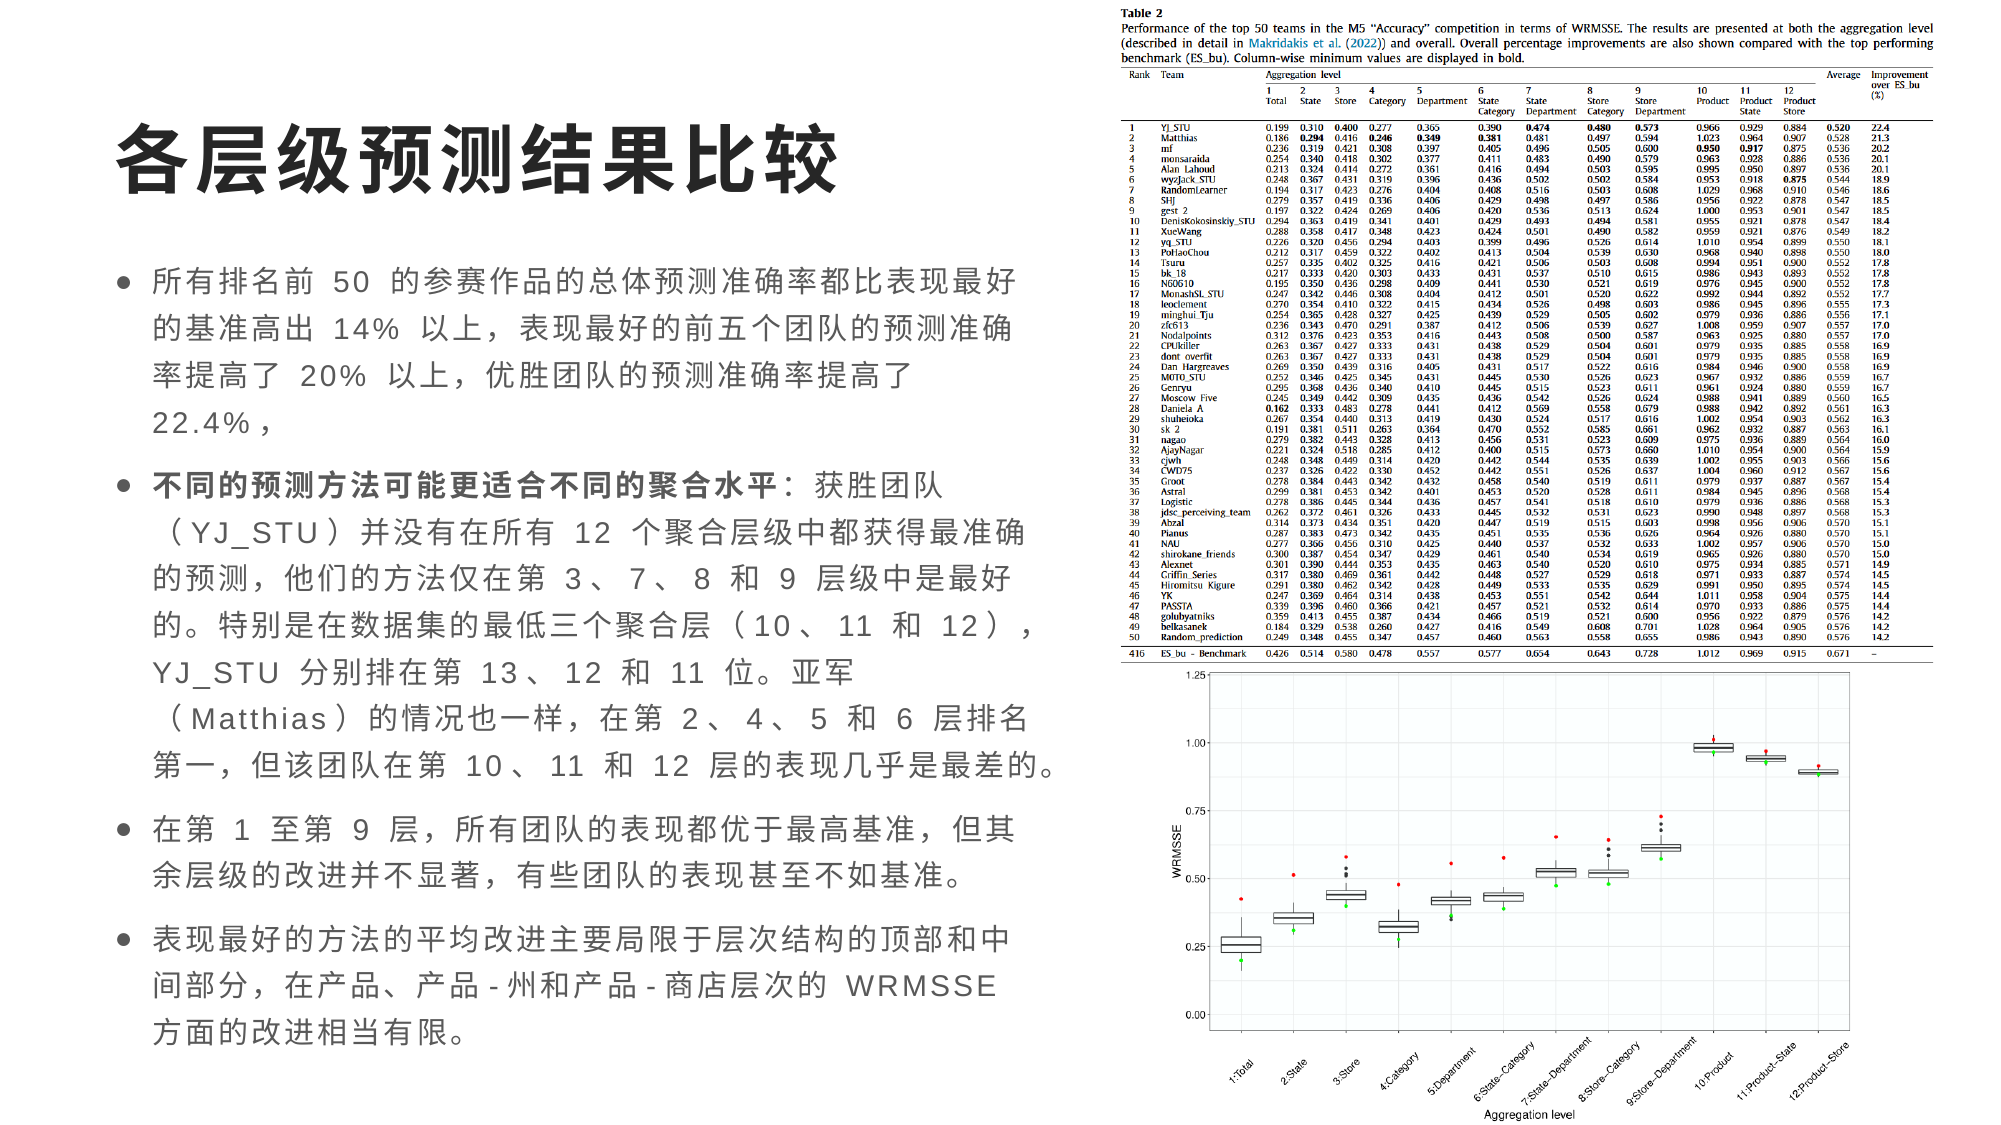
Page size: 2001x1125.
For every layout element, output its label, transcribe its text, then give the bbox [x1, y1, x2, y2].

list 所有排名前 50 的参赛作品的总体预测准确率都比表现最好的基准高出 14% 以上，表现最好的前五个团队的预测准确率提高了 20% 以上，优胜团队的预测准确率提高了 22.4%， 不同的预测方法可能更适合不同的聚合水平：获胜团队（YJ_STU）并没有在所有 12 个聚合层级中都获得最准确的预测，他们的方法仅在第 3、7、8 和 9 层级中是最好的。特别是在数据集的最低三个聚合层（10、11 和 12），YJ_STU 分别排在第 13、12 和 11 位。亚军（Matthias）的情况也一样，在第 2、4、5 和 6 层排名第一，但该团队在第 10、11 和 12 层的表现几乎是最差的。 在第 1 至第 9 层，所有团队的表现都优于最高基准，但其余层级的改进并不显著，有些团队的表现甚至不如基准。 表现最好的方法的平均改进主要局限于层次结构的顶部和中间部分，在产品、产品-州和产品-商店层次的 WRMSSE 方面的改进相当有限。 [99, 244, 1061, 1086]
picture [1112, 0, 1955, 1125]
title 各层级预测结果比较 [99, 99, 1112, 216]
